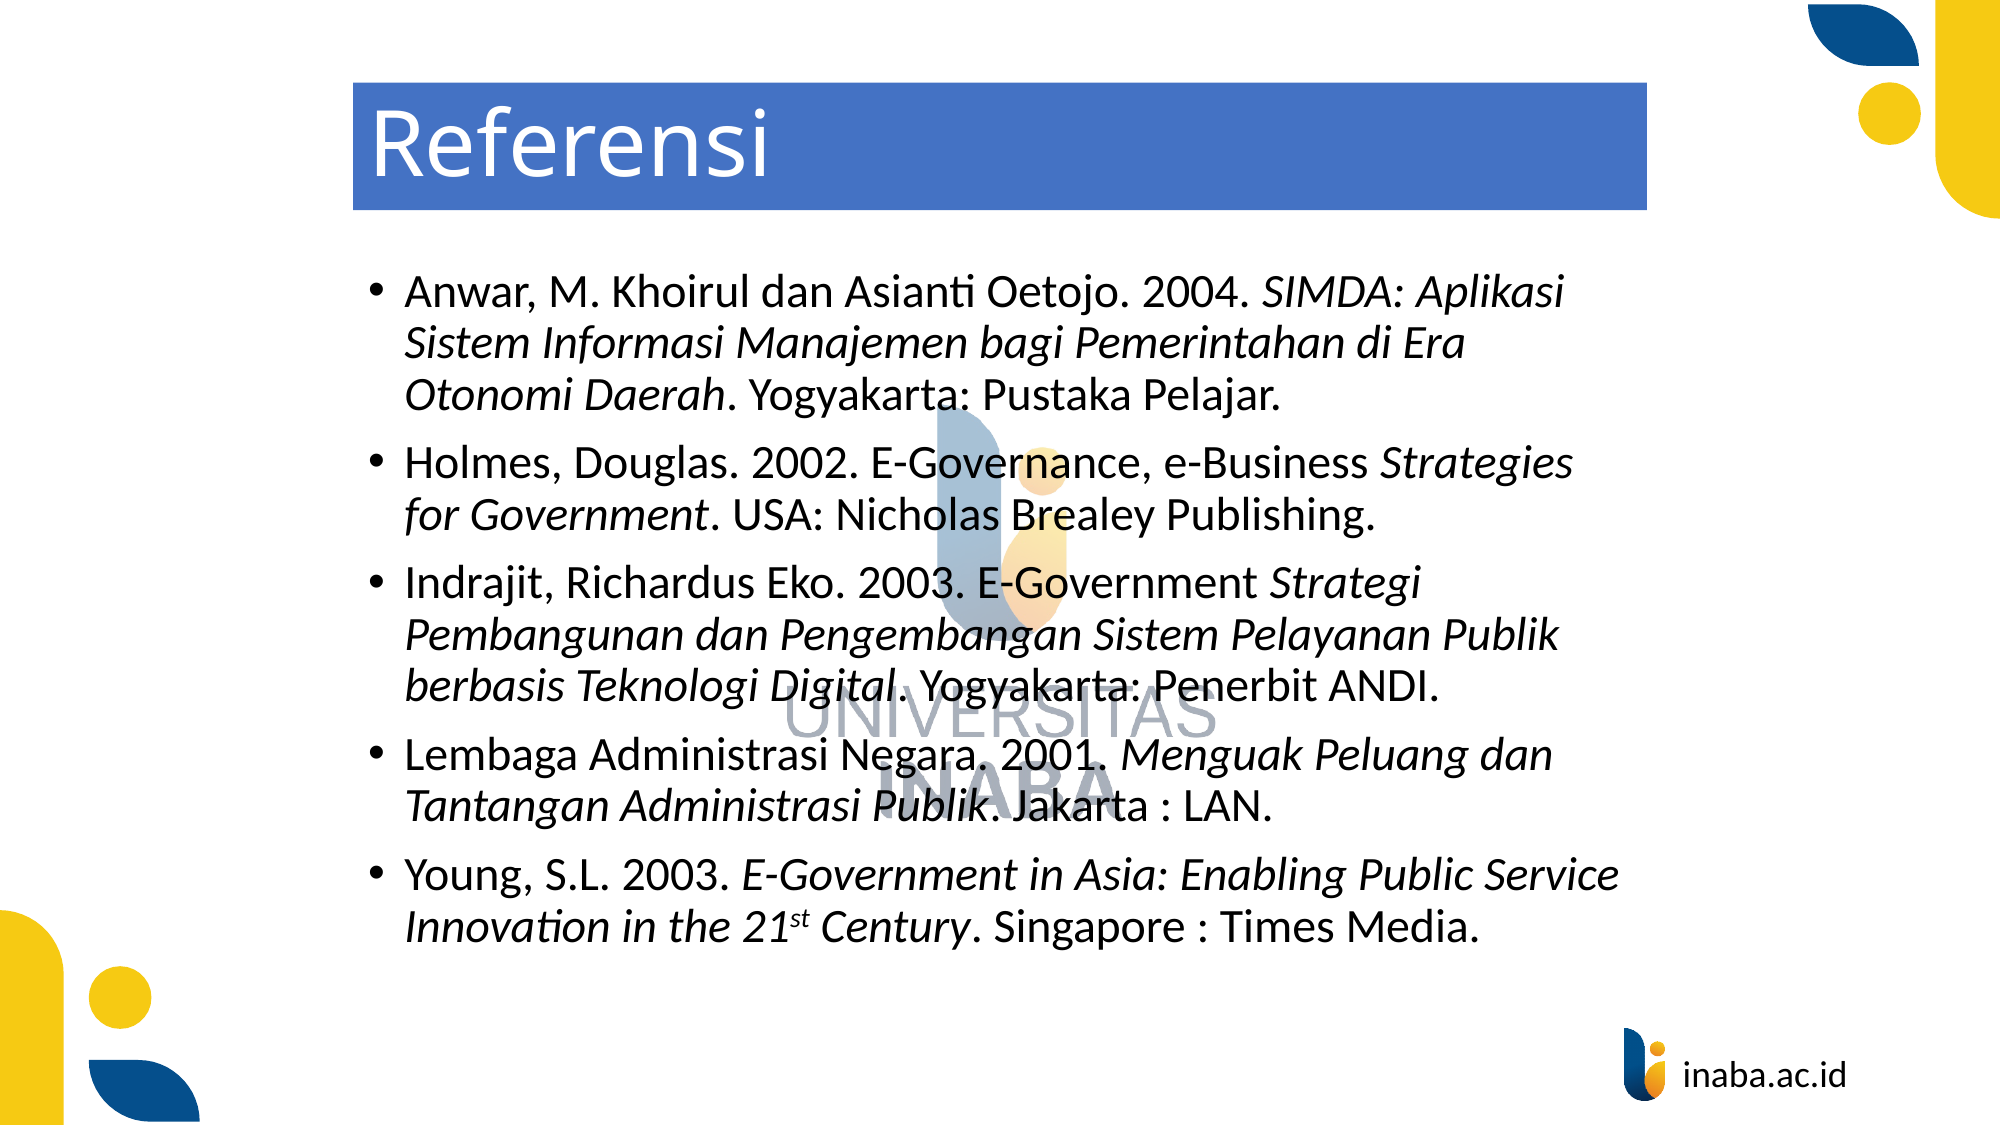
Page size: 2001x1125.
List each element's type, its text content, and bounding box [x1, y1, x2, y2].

picture [1624, 1028, 1665, 1101]
list Anwar, M. Khoirul dan Asianti Oetojo. 2004. SIMDA: Aplikasi Sistem Informasi Manajemen bagi Pemerintahan di Era Otonomi Daerah. Yogyakarta: Pustaka Pelajar. Holmes, Douglas. 2002. E-Governance, e-Business Strategies for Government. USA: Nicholas Brealey Publishing. Indrajit, Richardus Eko. 2003. E-Government Strategi Pembangunan dan Pengembangan Sistem Pelayanan Publik berbasis Teknologi Digital. Yogyakarta: Penerbit ANDI. Lembaga Administrasi Negara. 2001. Menguak Peluang dan Tantangan Administrasi Publik. Jakarta : LAN. Young, S.L. 2003. E-Government in Asia: Enabling Public Service Innovation in the 21st Century. Singapore : Times Media. [353, 258, 1647, 997]
title Referensi [353, 82, 1647, 211]
